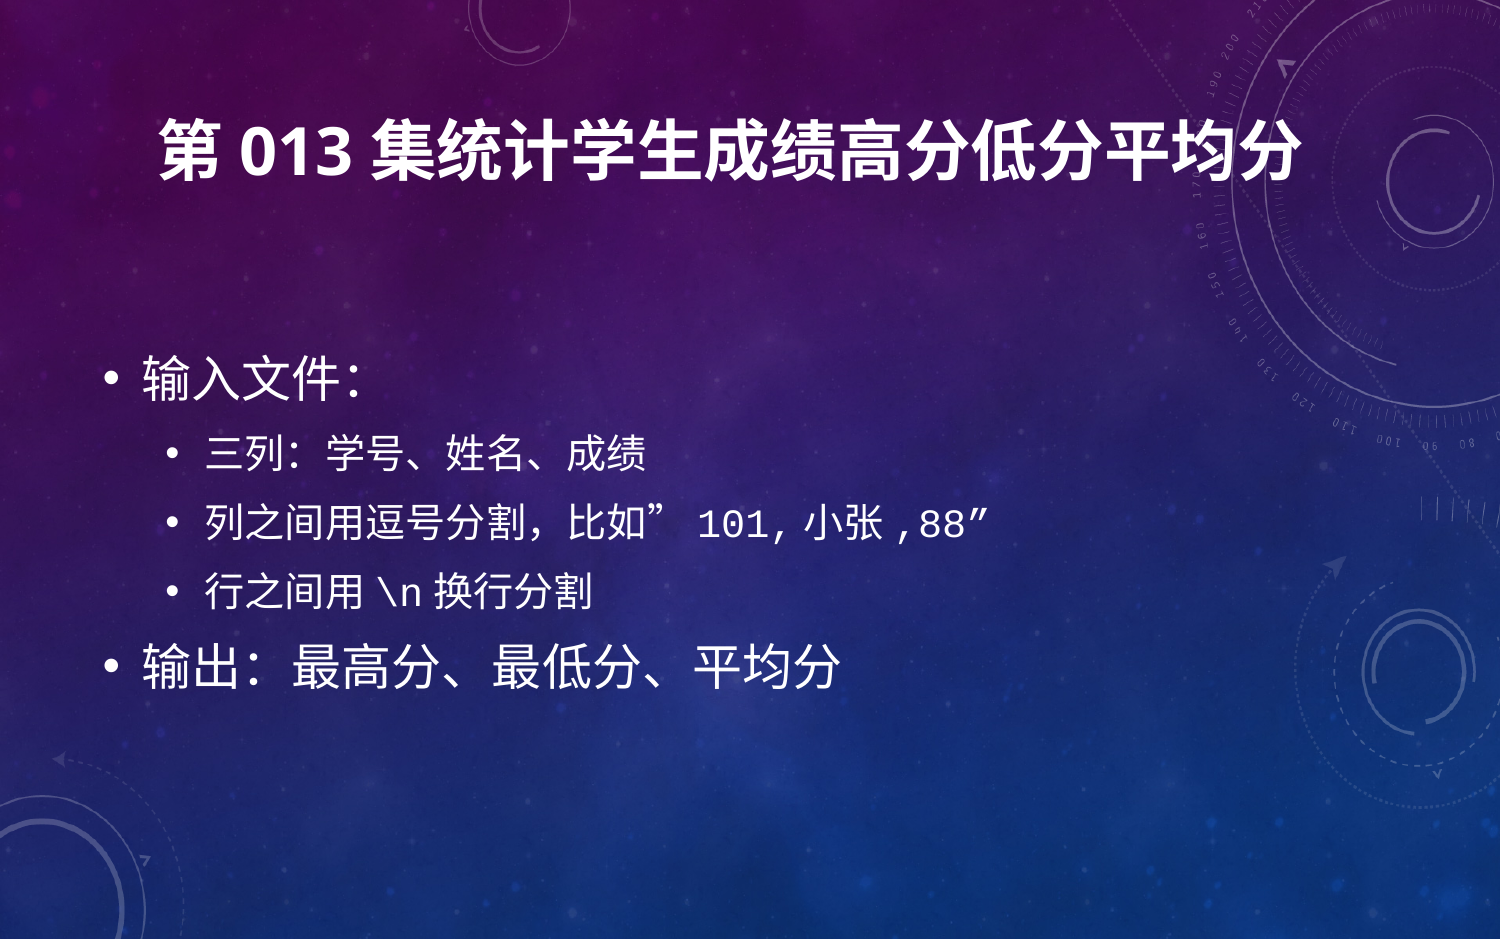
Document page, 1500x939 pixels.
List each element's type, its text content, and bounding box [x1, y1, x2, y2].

picture [0, 0, 1500, 939]
list 输入文件： 三列：学号、姓名、成绩 列之间用逗号分割，比如”101,小张,88” 行之间用\n换行分割 输出：最高分、最低分、平均分 [87, 230, 1413, 813]
text_box 第013集统计学生成绩高分低分平均分 [142, 101, 1320, 197]
